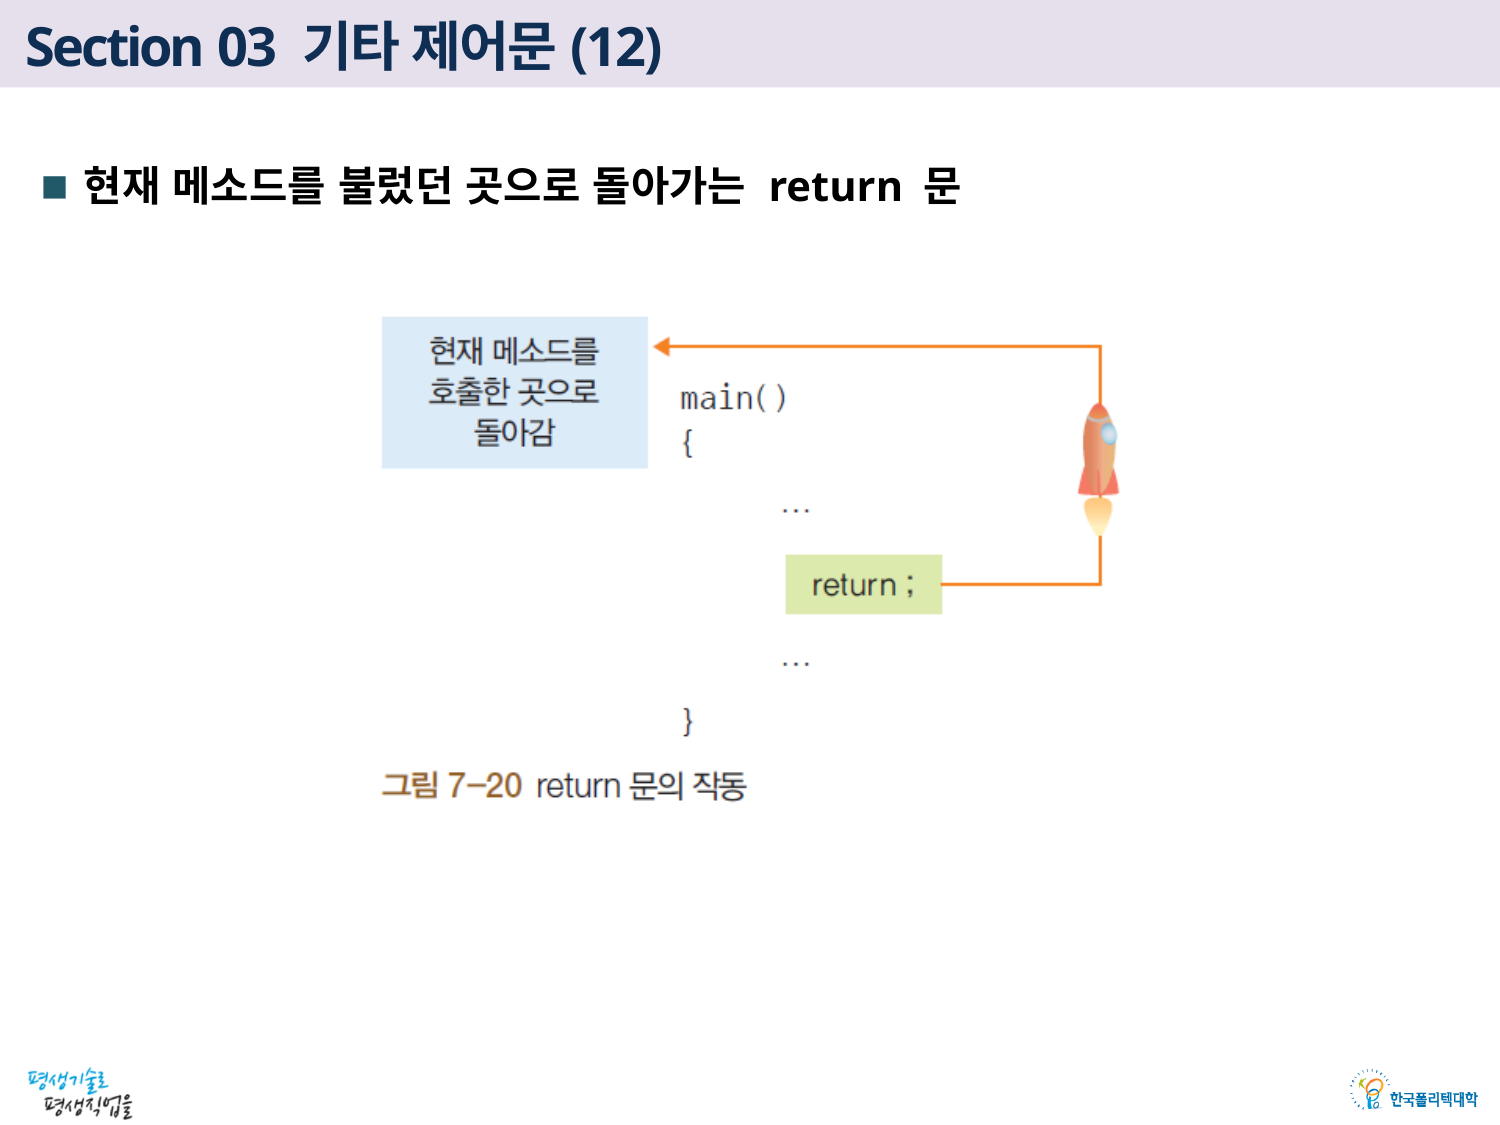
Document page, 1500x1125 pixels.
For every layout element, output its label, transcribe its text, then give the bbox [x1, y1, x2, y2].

list 현재 메소드를 불렀던 곳으로 돌아가는 return 문 [10, 126, 1481, 1057]
picture [354, 306, 1146, 819]
title Section 03 기타 제어문(12) [10, 5, 1288, 84]
picture [1346, 1064, 1481, 1114]
picture [17, 1062, 167, 1122]
